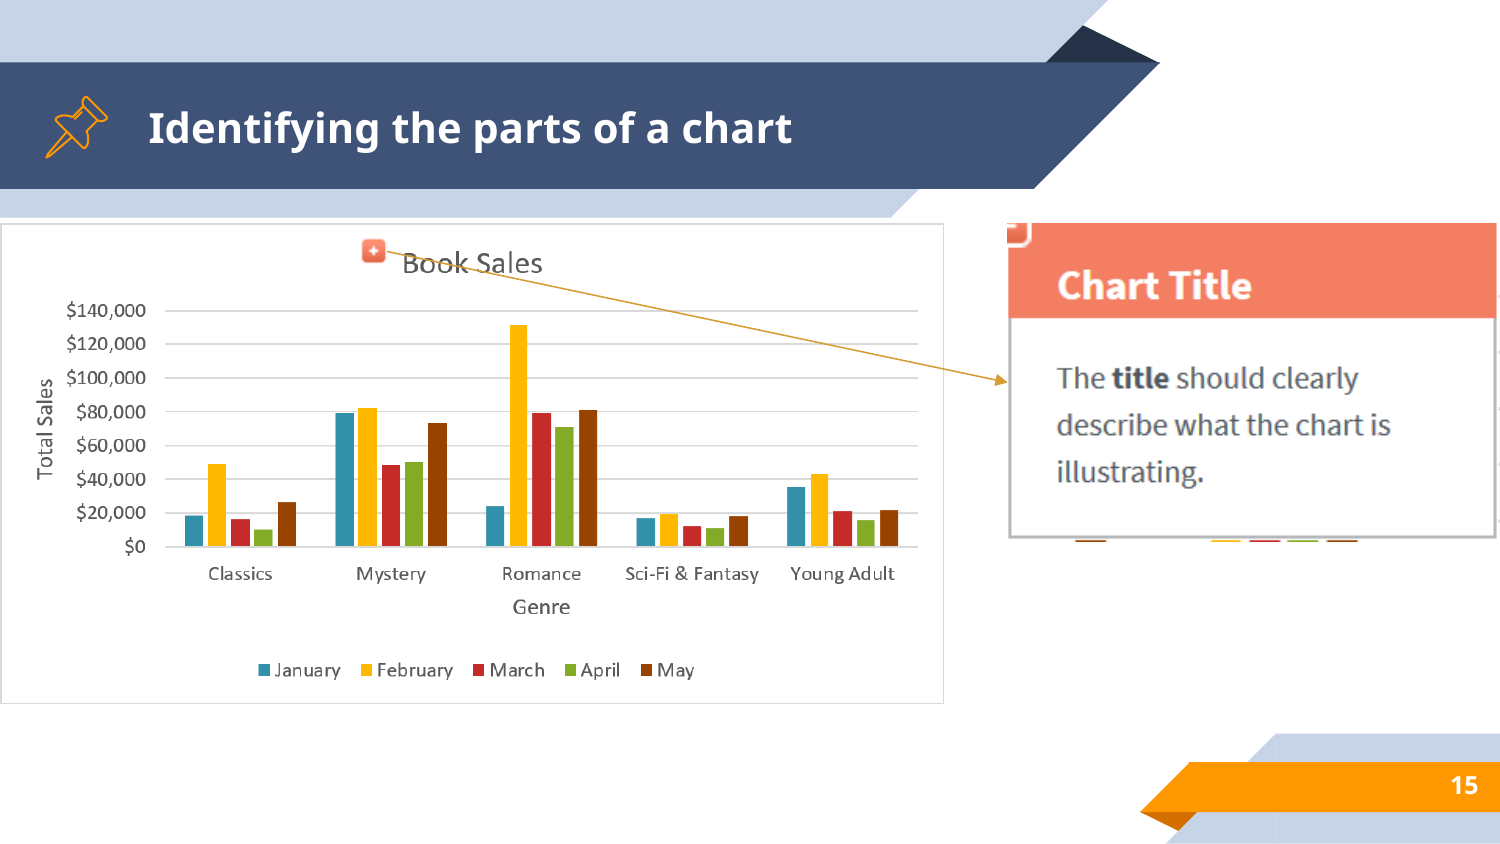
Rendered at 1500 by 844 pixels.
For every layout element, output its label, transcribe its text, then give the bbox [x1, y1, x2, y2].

title Identifying the parts of a chart [133, 64, 1035, 190]
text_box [386, 251, 1002, 383]
picture [1007, 222, 1500, 543]
picture [0, 222, 944, 705]
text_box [45, 96, 108, 158]
slide_number 15 [1249, 760, 1494, 813]
